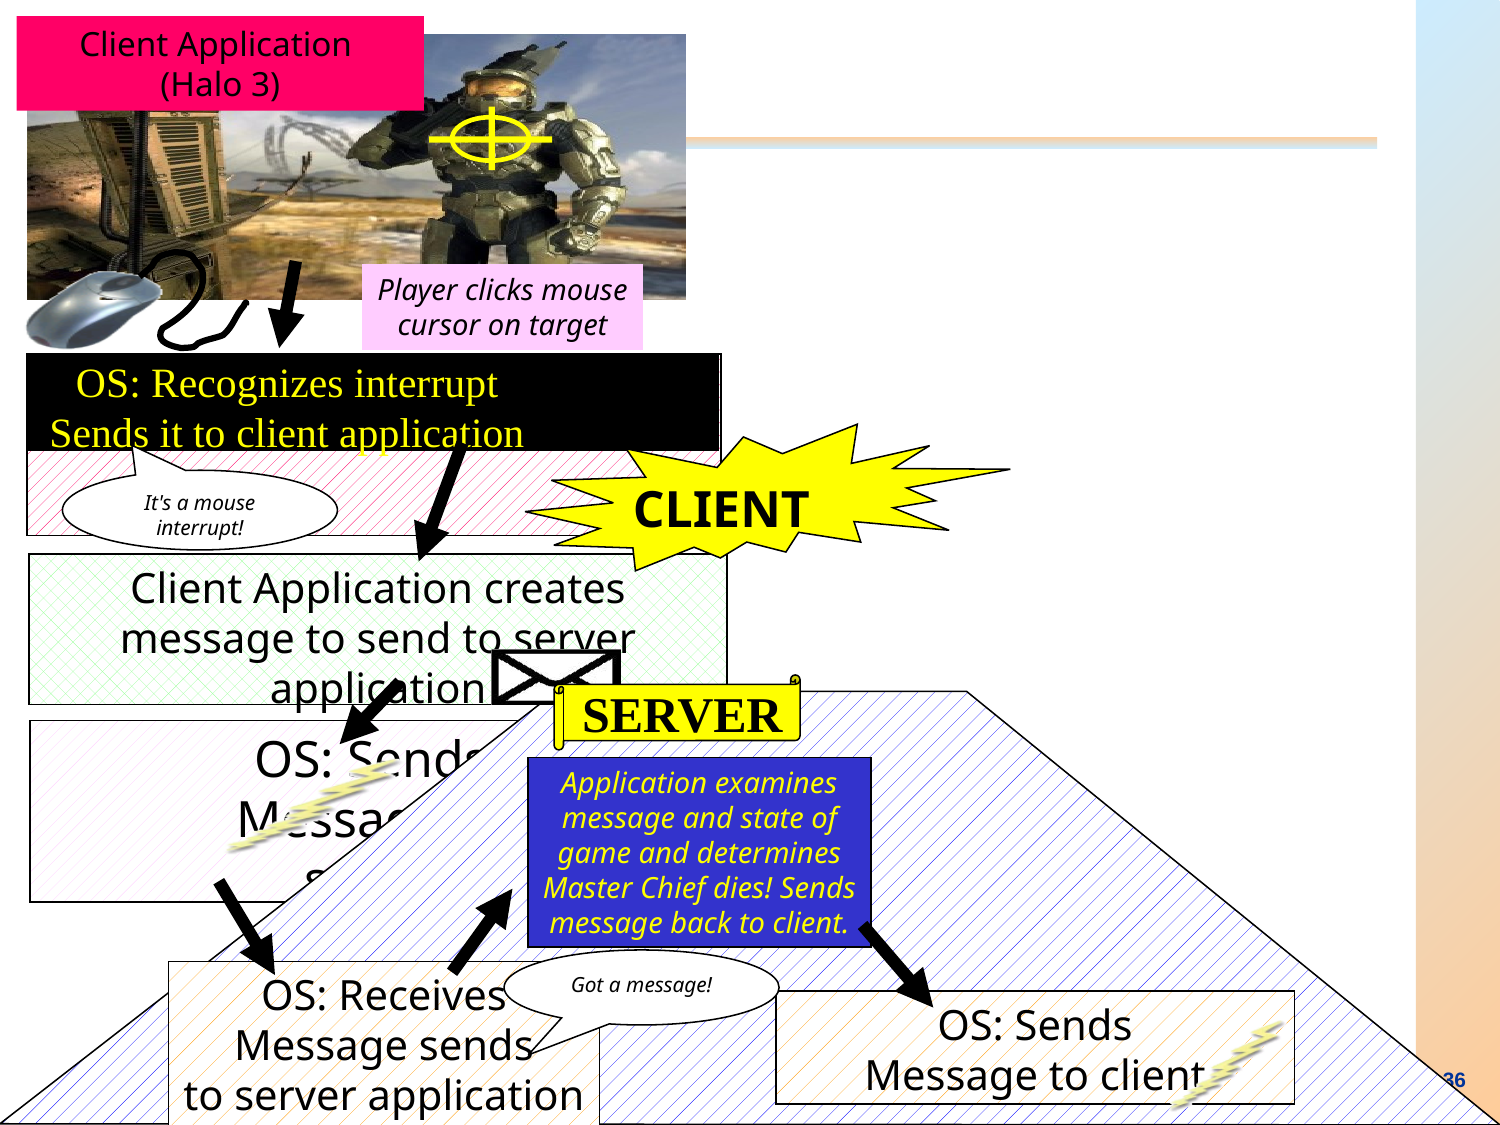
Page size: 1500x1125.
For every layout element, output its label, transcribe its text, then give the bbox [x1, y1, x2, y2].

text_box OS: Sends Message to server [344, 720, 518, 794]
text_box It's a mouse interrupt! [62, 445, 338, 550]
text_box OS: Receives Message sends to server application [168, 961, 600, 1125]
text_box SERVER [567, 674, 798, 750]
text_box Client Application creates message to send to server application [29, 554, 727, 705]
text_box [218, 881, 275, 976]
text_box Got a message! [504, 949, 780, 1055]
text_box Player clicks mouse cursor on target [362, 308, 643, 349]
text_box [417, 442, 463, 562]
text_box Client Application (Halo 3) [16, 16, 424, 111]
text_box [275, 308, 288, 349]
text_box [0, 251, 247, 364]
text_box [27, 450, 135, 536]
text_box OS: Recognizes interrupt Sends it to client application [34, 348, 540, 464]
text_box [339, 681, 401, 744]
text_box Application examines message and state of game and determines Master Chief dies! Sends message back to client. [528, 757, 871, 948]
text_box [554, 713, 567, 750]
text_box [249, 691, 1500, 1125]
text_box [637, 353, 721, 467]
picture [26, 34, 686, 300]
text_box [451, 888, 513, 973]
text_box [429, 450, 639, 536]
text_box [540, 353, 719, 450]
text_box CLIENT [617, 469, 825, 545]
text_box [175, 464, 454, 536]
text_box [626, 424, 1011, 543]
text_box [27, 371, 34, 450]
text_box [209, 931, 265, 961]
picture [1157, 1007, 1295, 1121]
text_box [758, 545, 791, 553]
picture [208, 746, 417, 864]
text_box [524, 478, 742, 571]
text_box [428, 100, 553, 171]
picture [491, 649, 622, 705]
text_box [0, 993, 168, 1124]
text_box OS: Sends Message to client [775, 991, 1295, 1105]
text_box [862, 924, 934, 1008]
text_box OS: Sends Message to server [29, 720, 361, 903]
